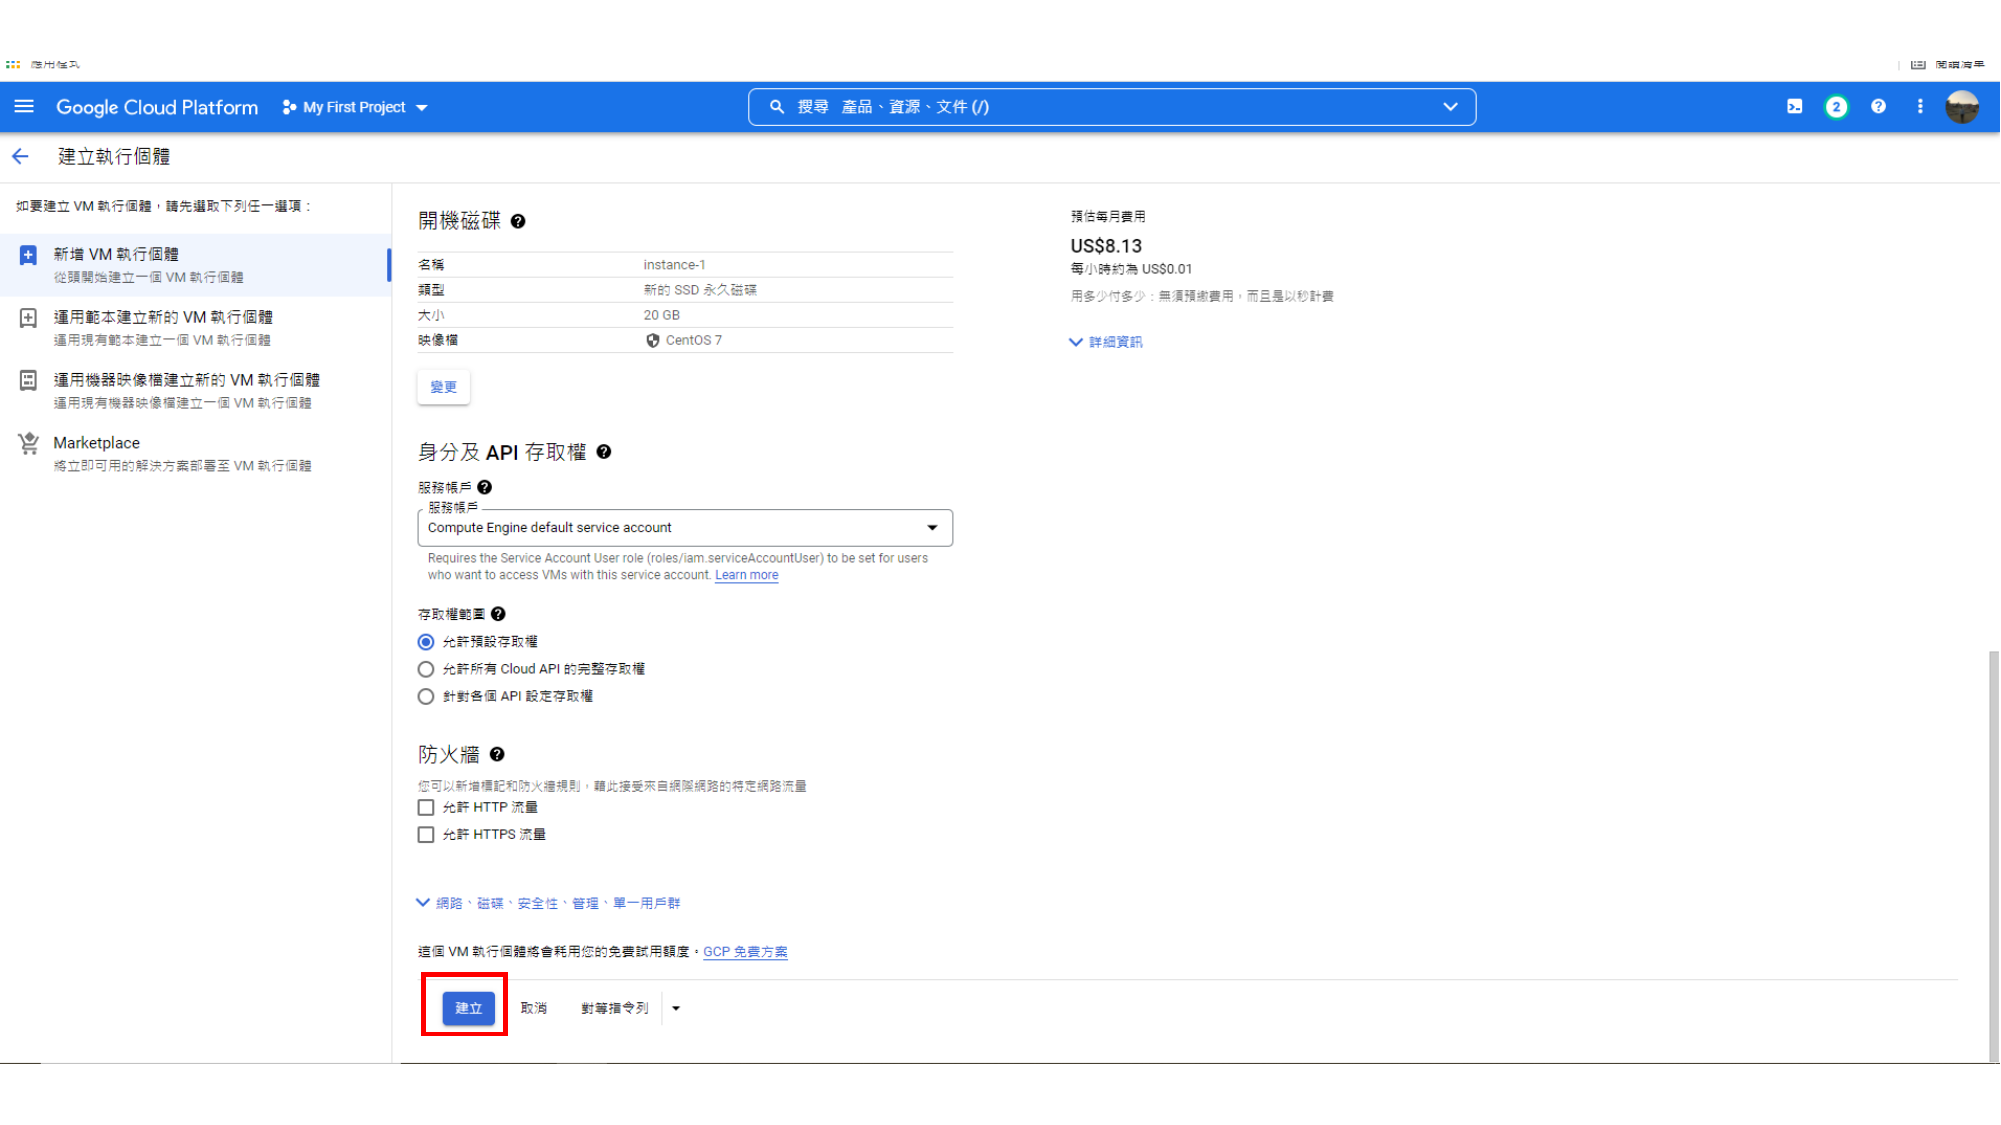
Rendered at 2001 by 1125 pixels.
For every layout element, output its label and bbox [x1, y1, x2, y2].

picture [0, 61, 2000, 1064]
